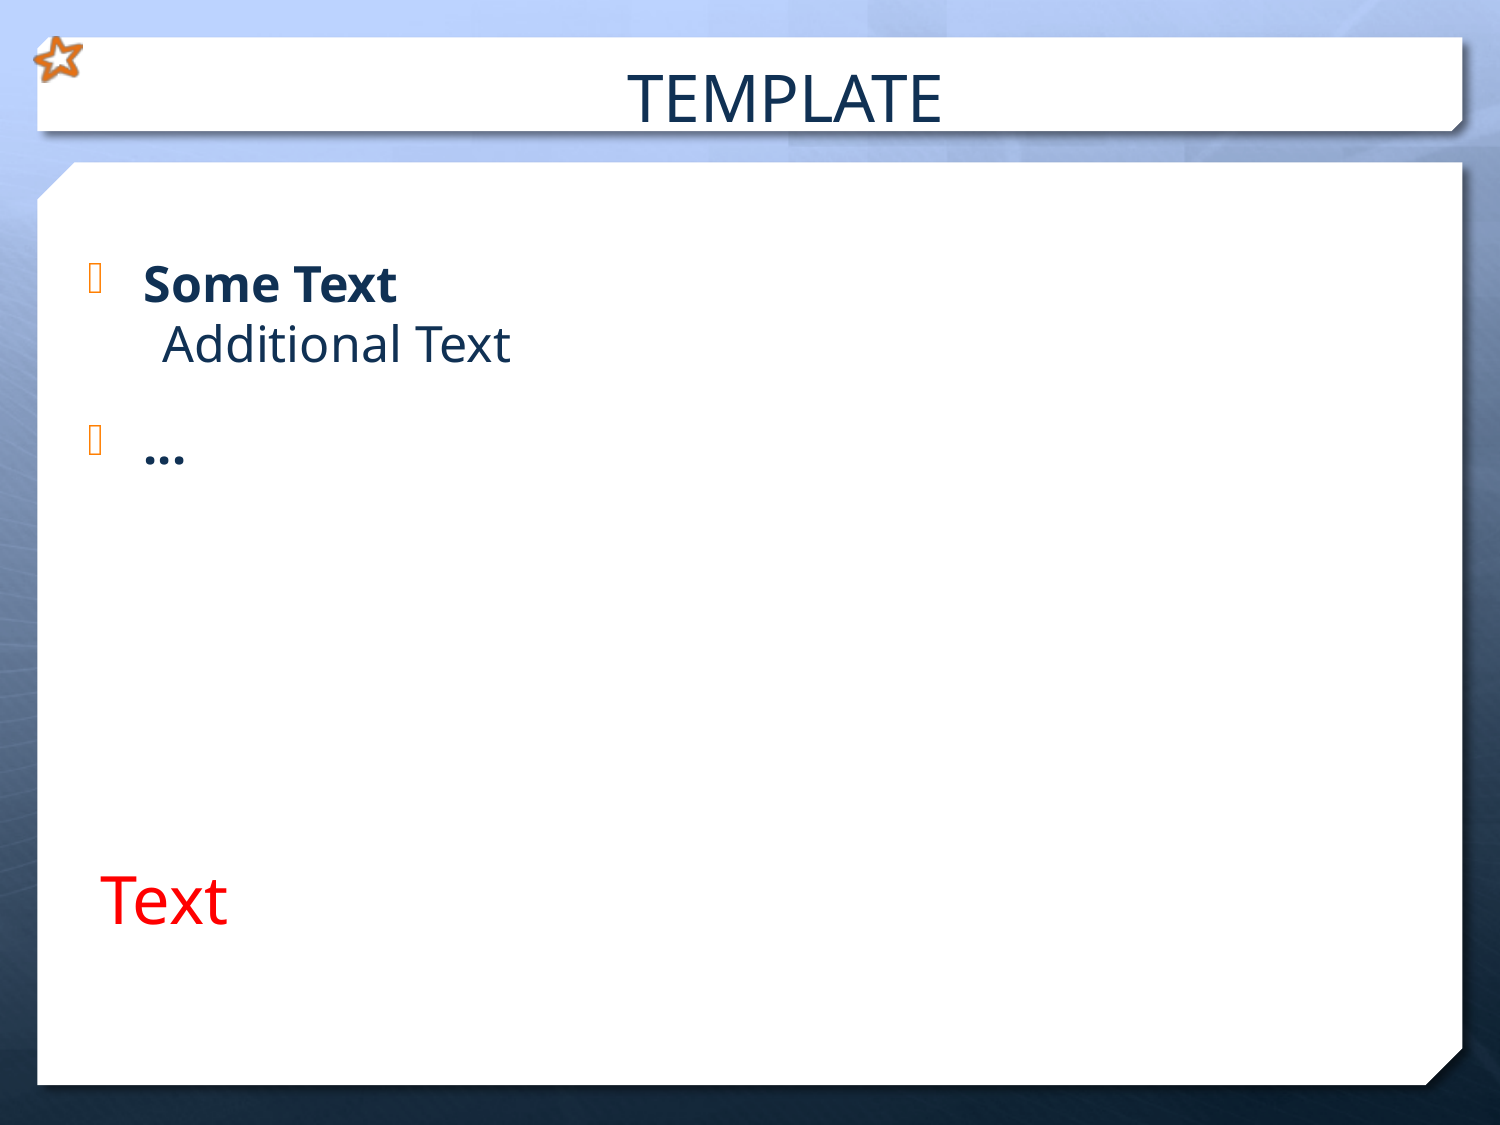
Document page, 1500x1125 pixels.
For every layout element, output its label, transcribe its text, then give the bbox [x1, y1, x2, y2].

title TEMPLATE [127, 48, 1427, 144]
text_box Some Text Additional Text ... [72, 245, 1427, 482]
picture [33, 36, 83, 83]
text_box Text [85, 850, 1393, 946]
